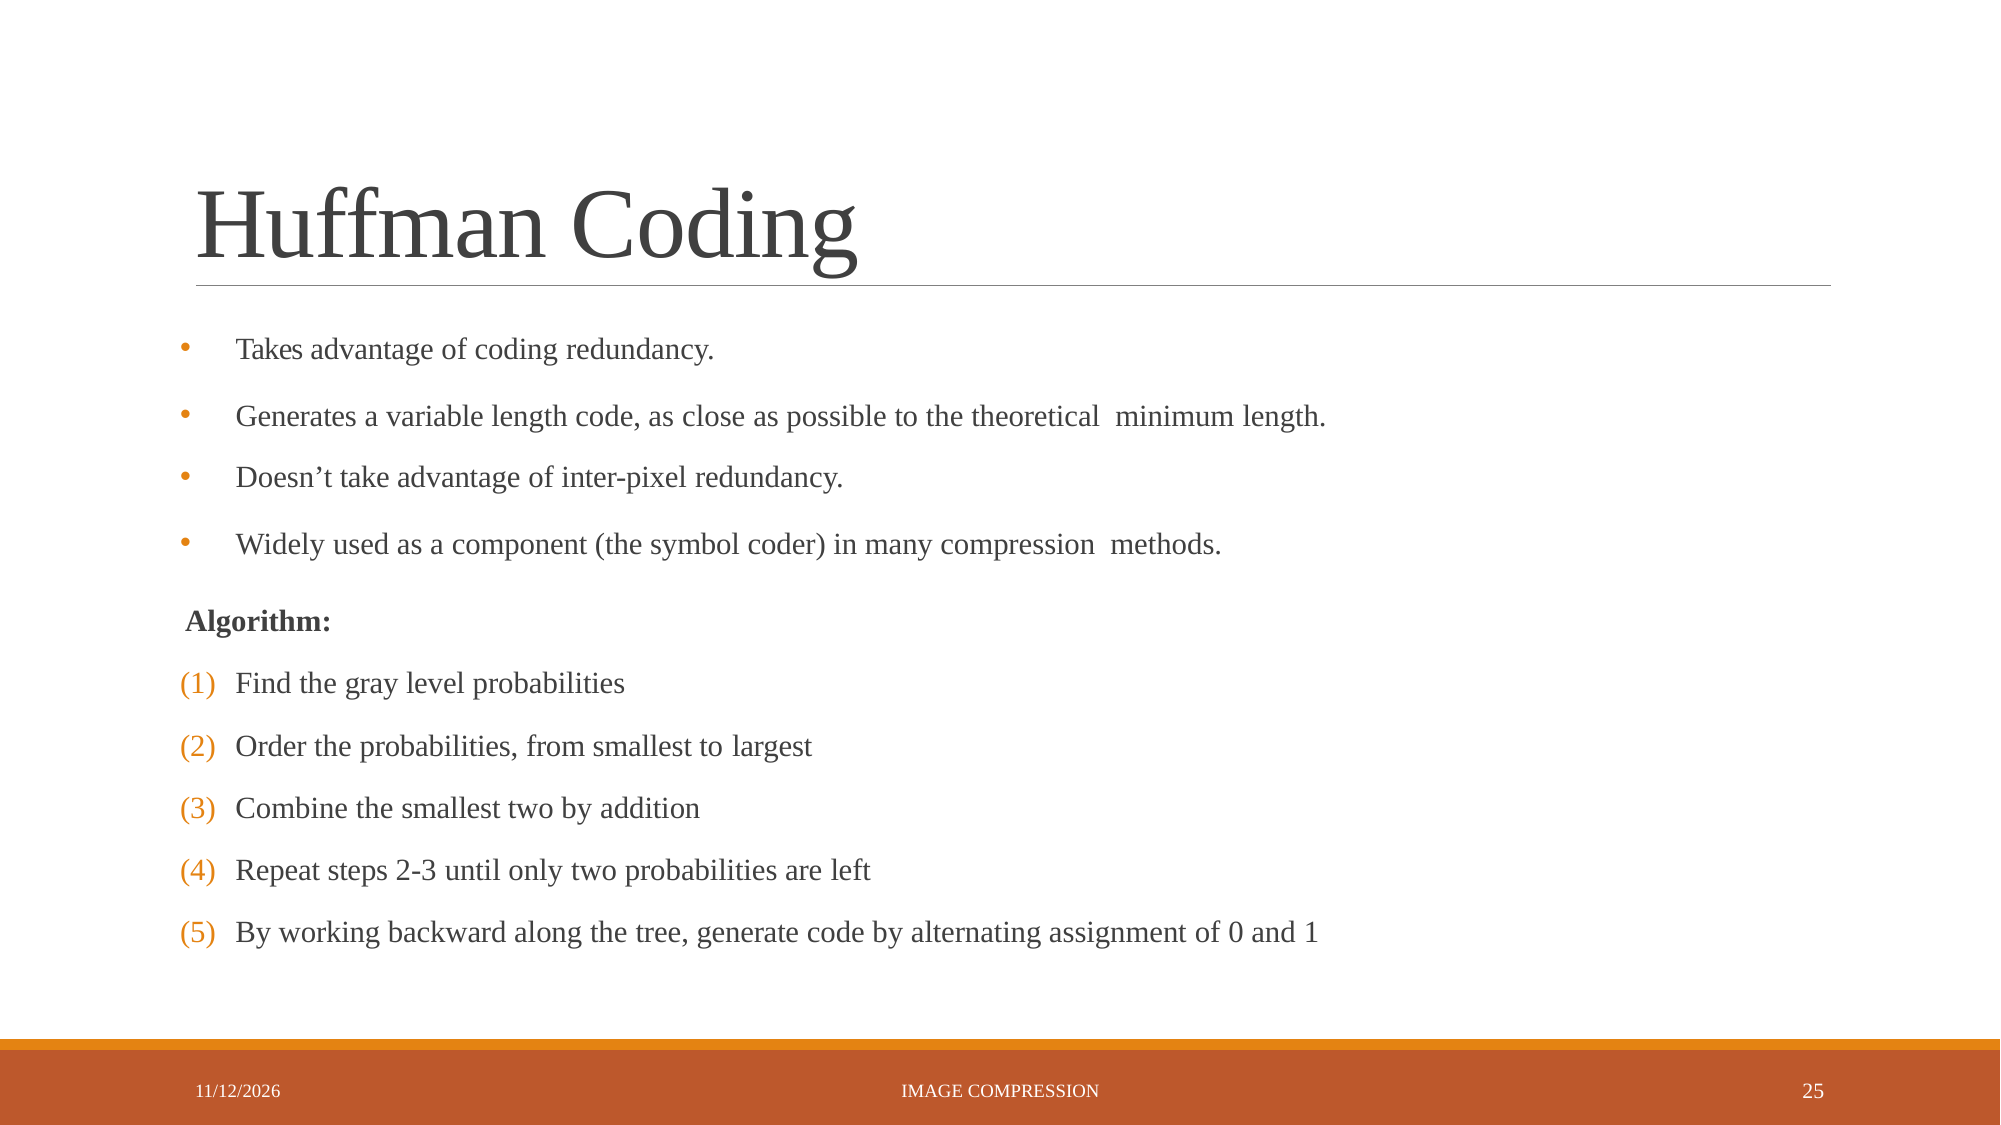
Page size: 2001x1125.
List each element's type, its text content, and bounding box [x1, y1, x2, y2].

list Takes advantage of coding redundancy. Generates a variable length code, as close as possible to the theoretical minimum length. Doesn’t take advantage of inter-pixel redundancy. Widely used as a component (the symbol coder) in many compression methods. Algorithm: Find the gray level probabilities Order the probabilities, from smallest to largest Combine the smallest two by addition Repeat steps 2-3 until only two probabilities are left By working backward along the tree, generate code by alternating assignment of 0 and 1 [180, 302, 1830, 963]
slide_number 25 [1624, 1059, 1840, 1120]
title Huffman Coding [180, 47, 1830, 285]
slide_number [180, 1059, 586, 1120]
footer Image Compression [604, 1059, 1396, 1120]
